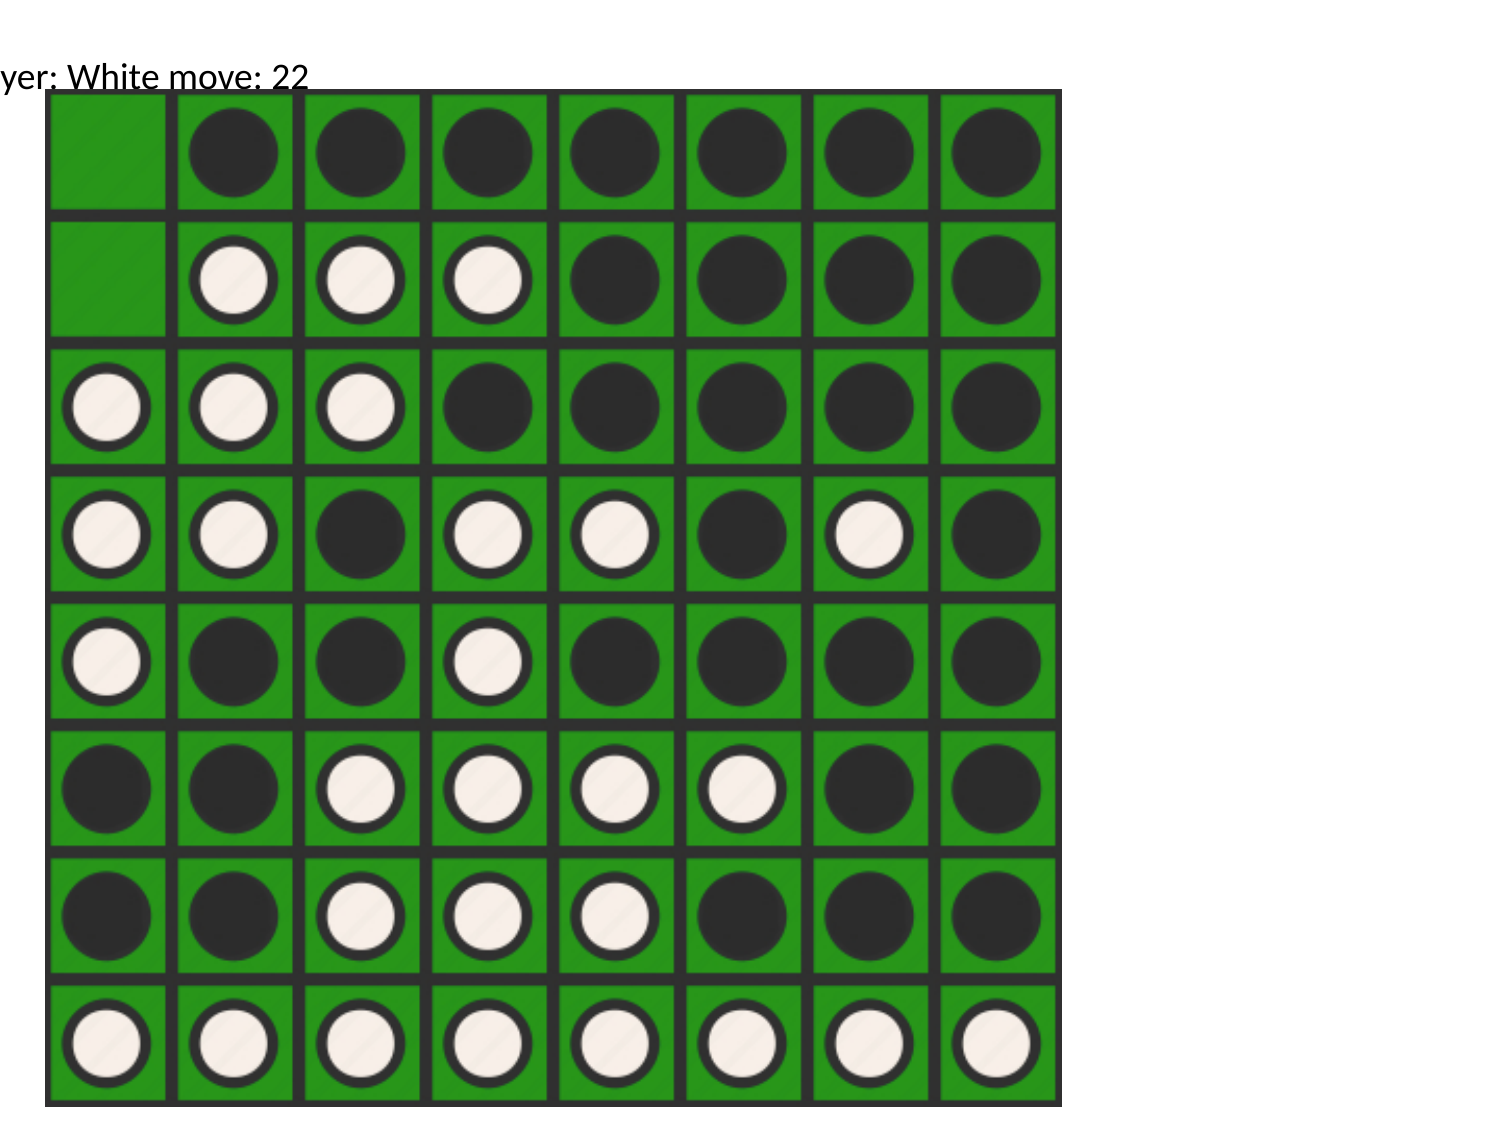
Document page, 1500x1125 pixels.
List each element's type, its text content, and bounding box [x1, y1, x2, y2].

text_box turn: 58 player: White move: 22 [0, 44, 325, 105]
picture [44, 89, 1062, 1107]
